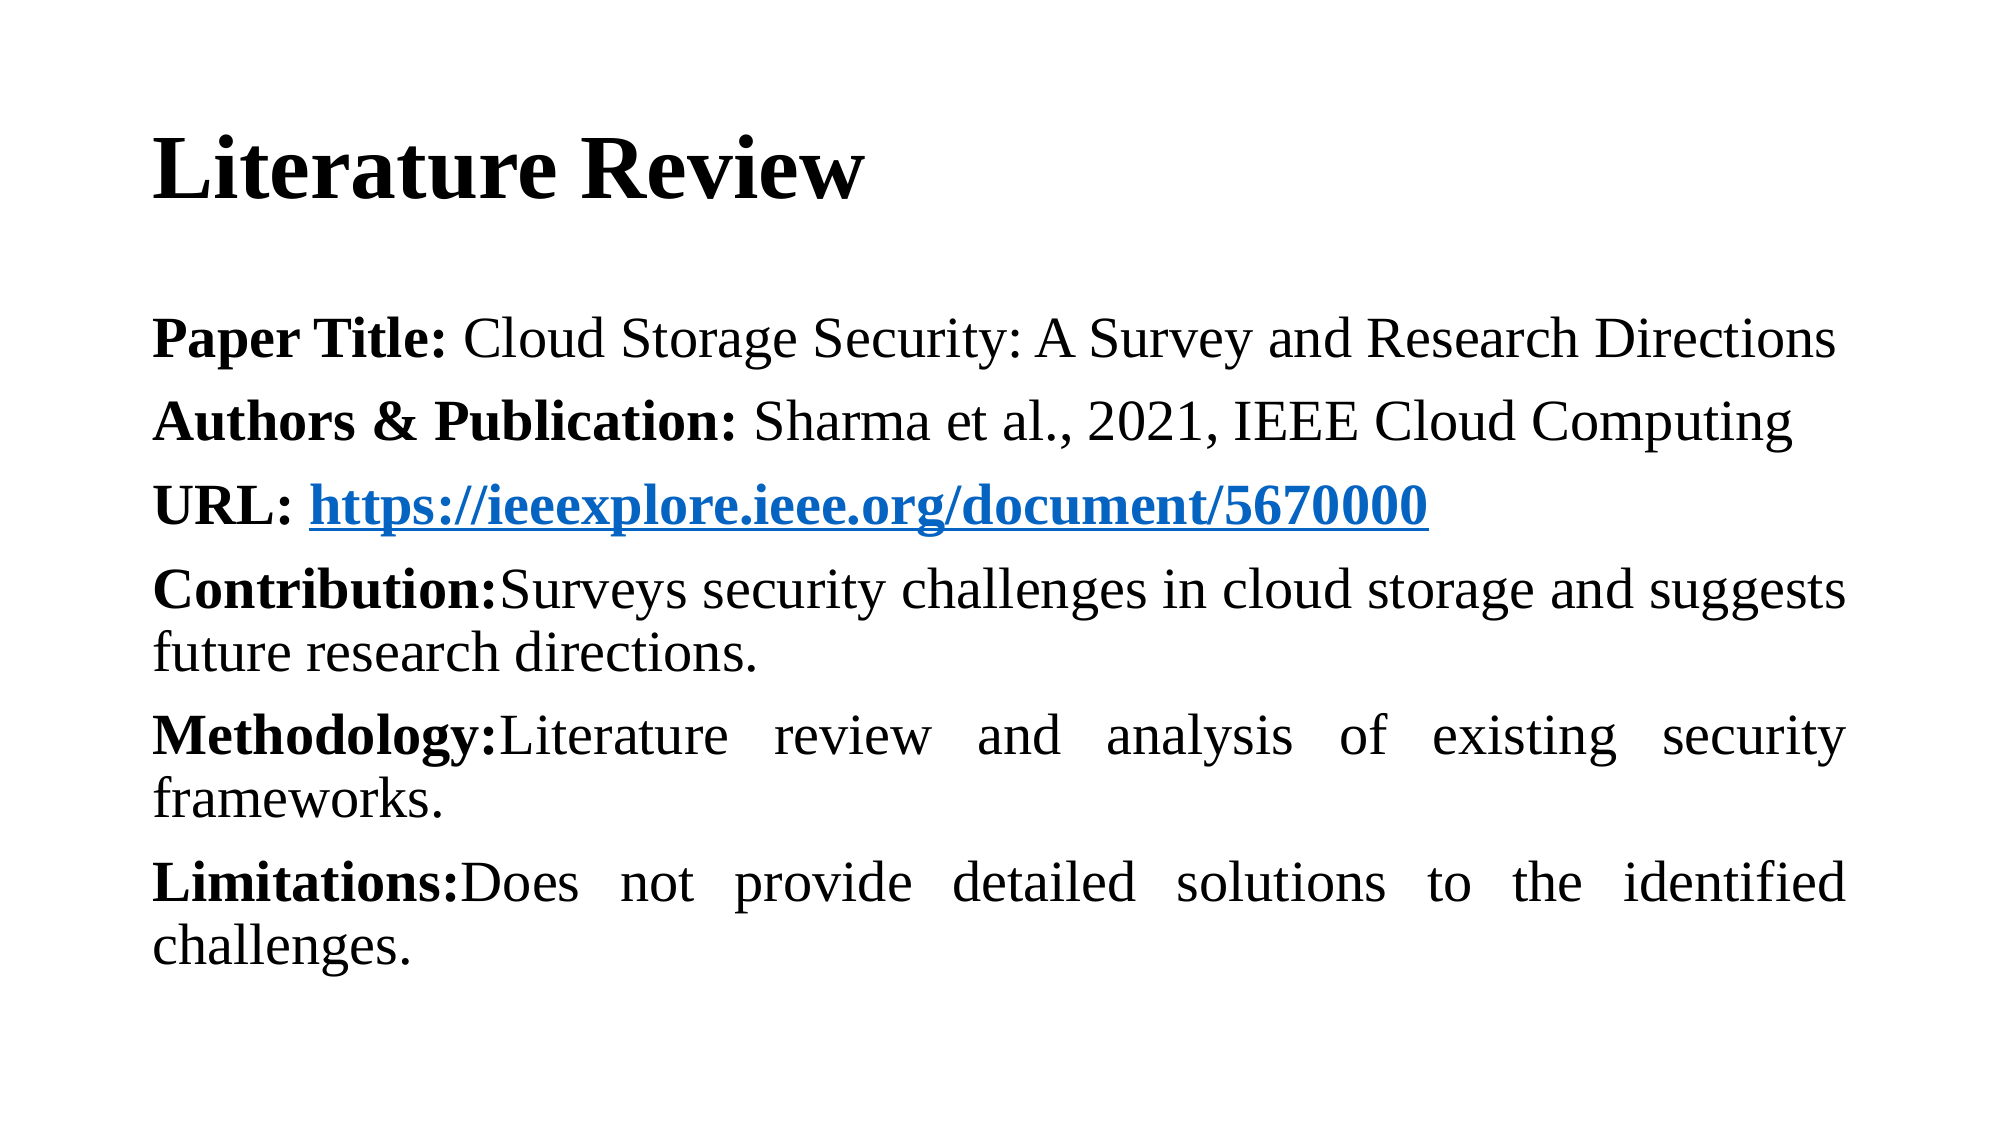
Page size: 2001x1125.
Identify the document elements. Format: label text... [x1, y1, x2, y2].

title Literature Review [137, 59, 1863, 278]
list Paper Title: Cloud Storage Security: A Survey and Research Directions Authors & Publication: Sharma et al., 2021, IEEE Cloud Computing URL: https://ieeexplore.ieee.org/document/5670000 Contribution:Surveys security challenges in cloud storage and suggests future research directions. Methodology:Literature review and analysis of existing security frameworks. Limitations:Does not provide detailed solutions to the identified challenges. [137, 299, 1863, 1014]
